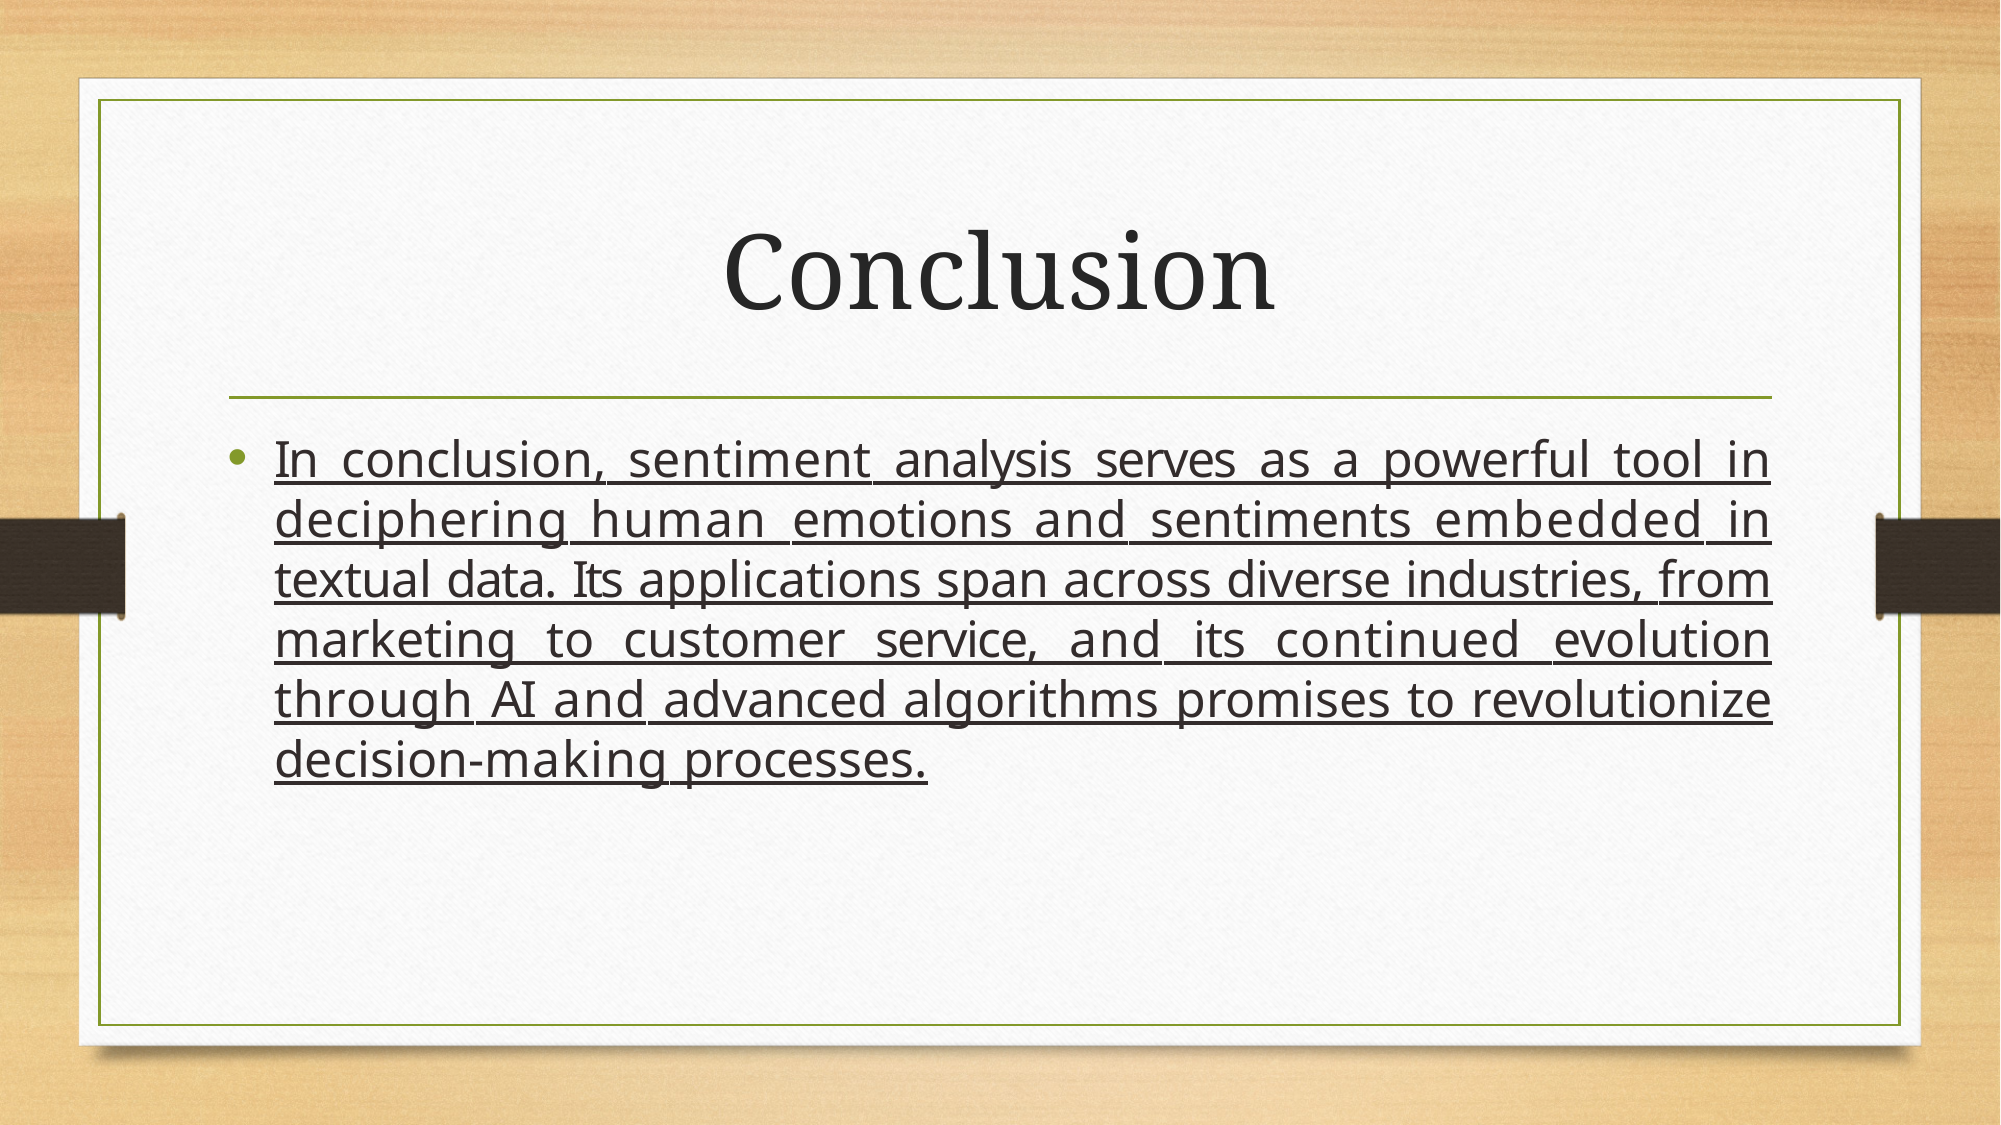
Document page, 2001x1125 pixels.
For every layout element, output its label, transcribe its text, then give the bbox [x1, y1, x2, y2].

list In conclusion, sentiment analysis serves as a powerful tool in deciphering human emotions and sentiments embedded in textual data. Its applications span across diverse industries, from marketing to customer service, and its continued evolution through AI and advanced algorithms promises to revolutionize decision-making processes. [212, 419, 1788, 964]
picture [0, 0, 2001, 1125]
title Conclusion [212, 161, 1788, 375]
